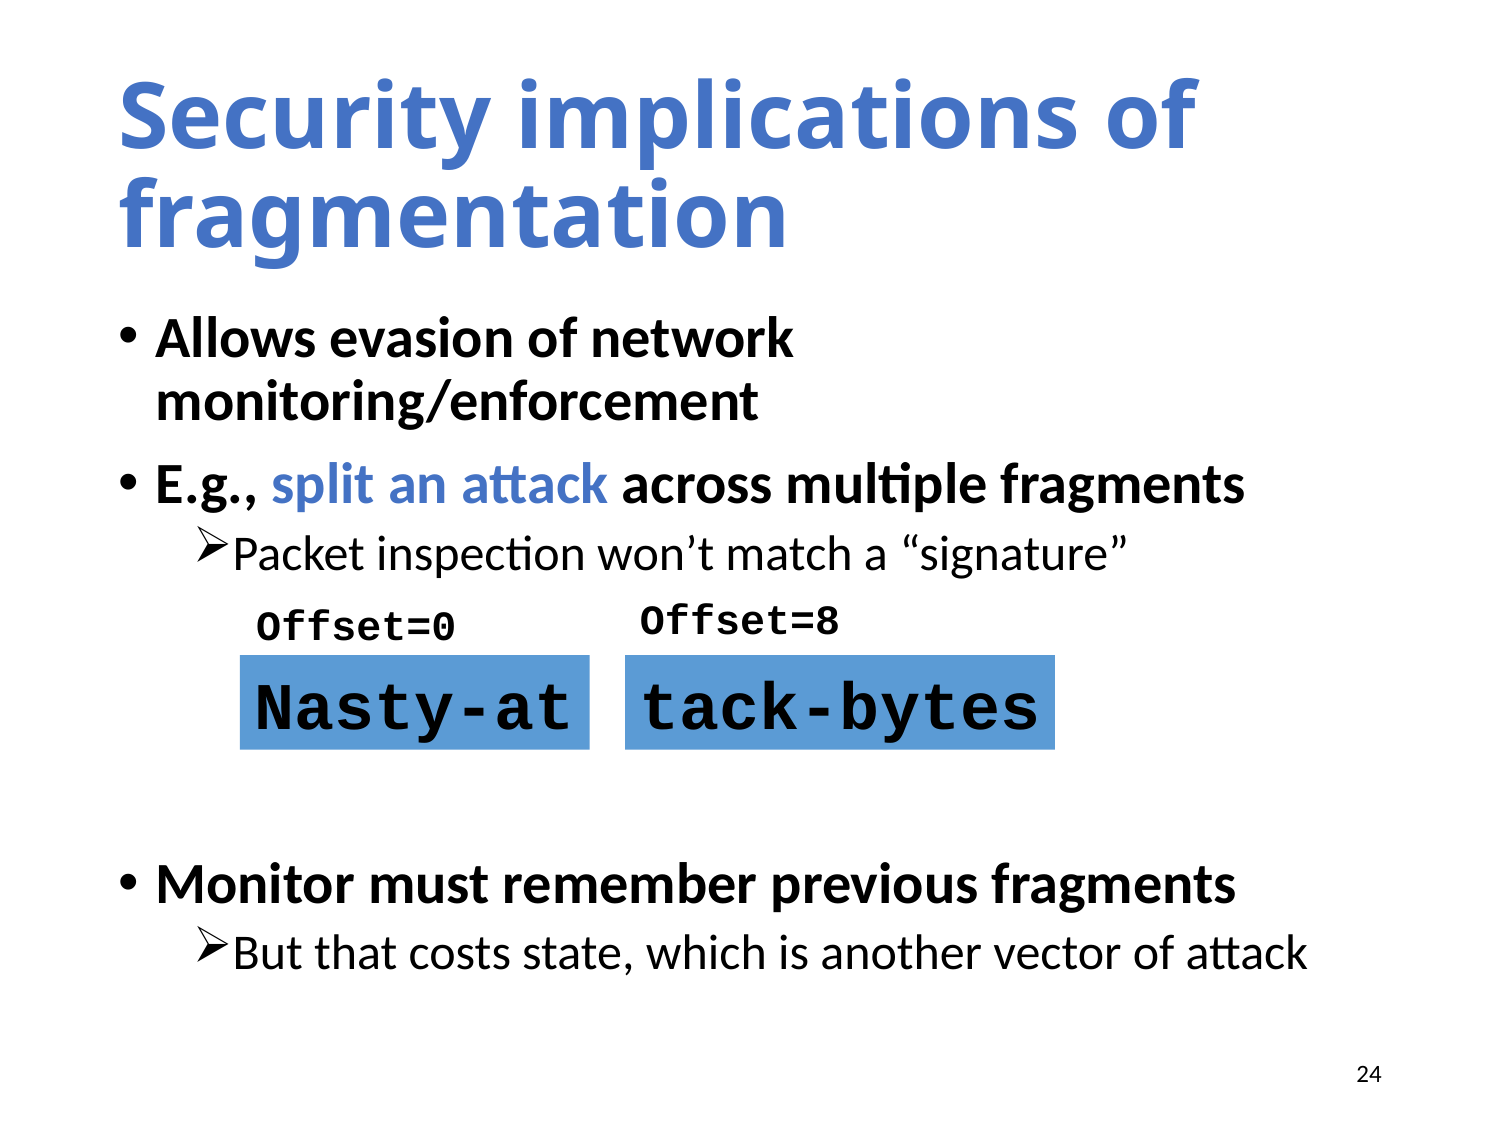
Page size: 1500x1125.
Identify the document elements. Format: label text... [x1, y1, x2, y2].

title Security implications of fragmentation [103, 59, 1397, 278]
list Allows evasion of network monitoring/enforcement E.g., split an attack across multiple fragments Packet inspection won’t match a “signature” Monitor must remember previous fragments But that costs state, which is another vector of attack [103, 299, 1397, 1014]
text_box Offset=8 [625, 585, 855, 650]
slide_number 24 [1059, 1042, 1397, 1103]
text_box tack-bytes [625, 655, 1055, 750]
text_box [239, 591, 590, 750]
